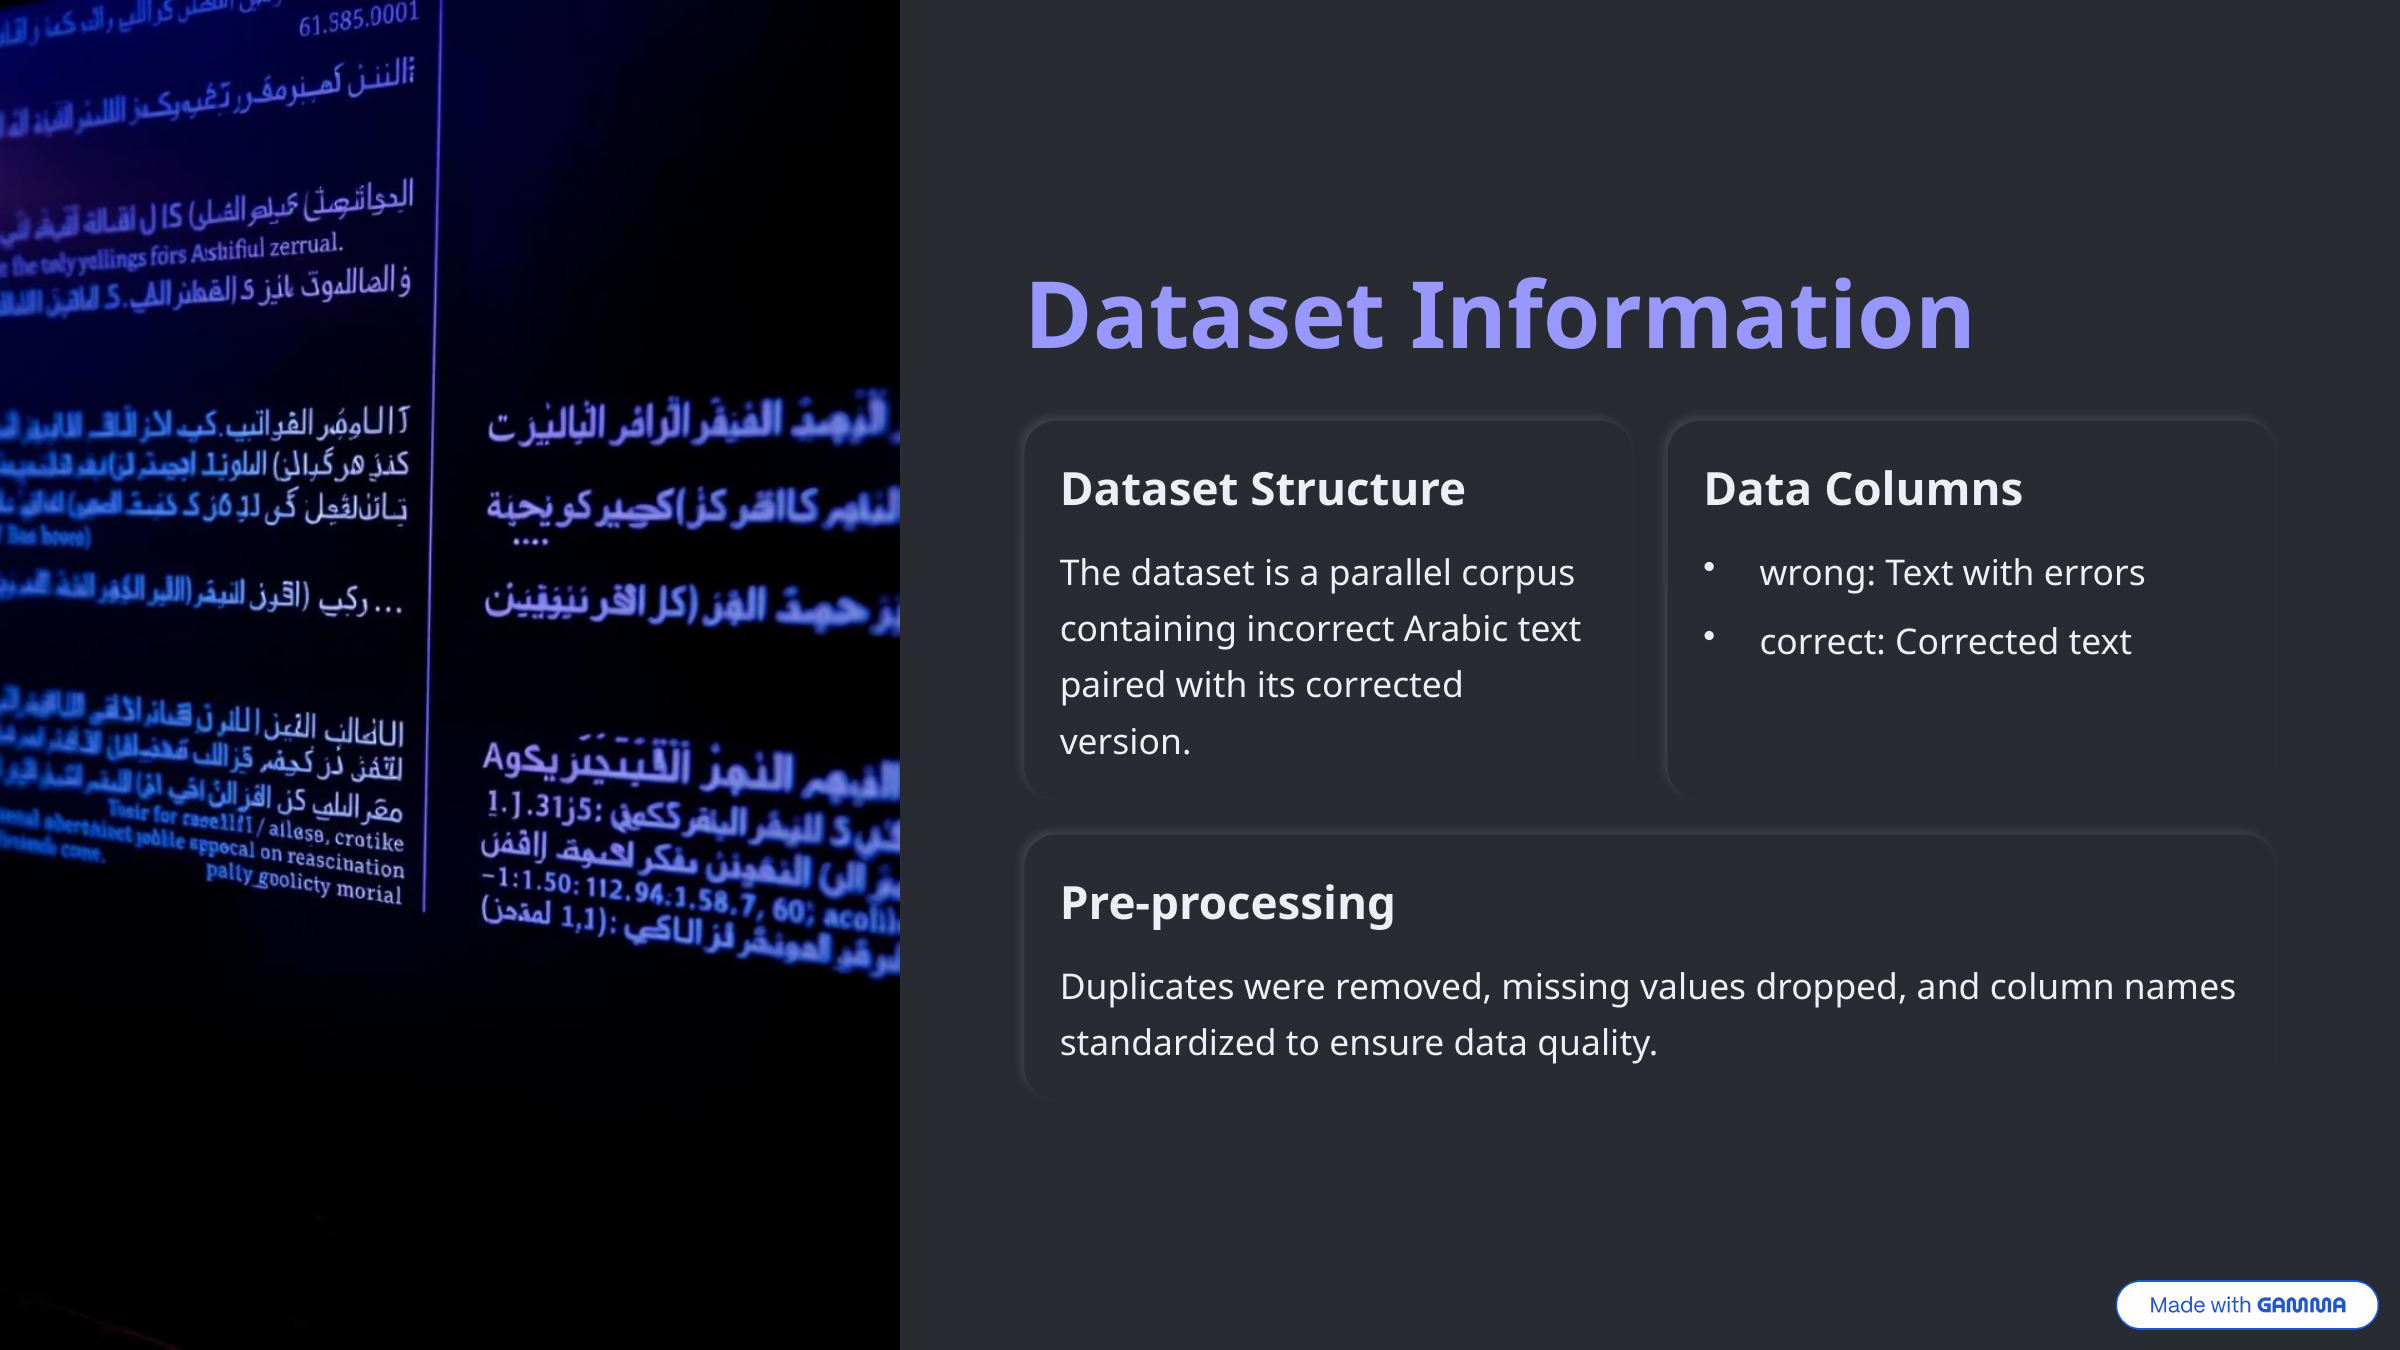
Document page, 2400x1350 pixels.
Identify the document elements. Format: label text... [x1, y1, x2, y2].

text_box wrong: Text with errors [1703, 536, 2241, 594]
text_box [1667, 420, 2276, 800]
picture [2106, 1271, 2389, 1339]
text_box [1024, 834, 2276, 1100]
text_box Data Columns [1703, 456, 2171, 515]
text_box correct: Corrected text [1703, 605, 2241, 663]
text_box The dataset is a parallel corpus containing incorrect Arabic text paired with its corrected version. [1059, 536, 1597, 764]
text_box Dataset Information [1024, 250, 1960, 368]
text_box Duplicates were removed, missing values dropped, and column names standardized to ensure data quality. [1059, 949, 2240, 1064]
text_box [1024, 420, 1633, 800]
picture [0, 0, 900, 1350]
text_box Dataset Structure [1059, 456, 1528, 515]
text_box Pre-processing [1059, 870, 1528, 929]
